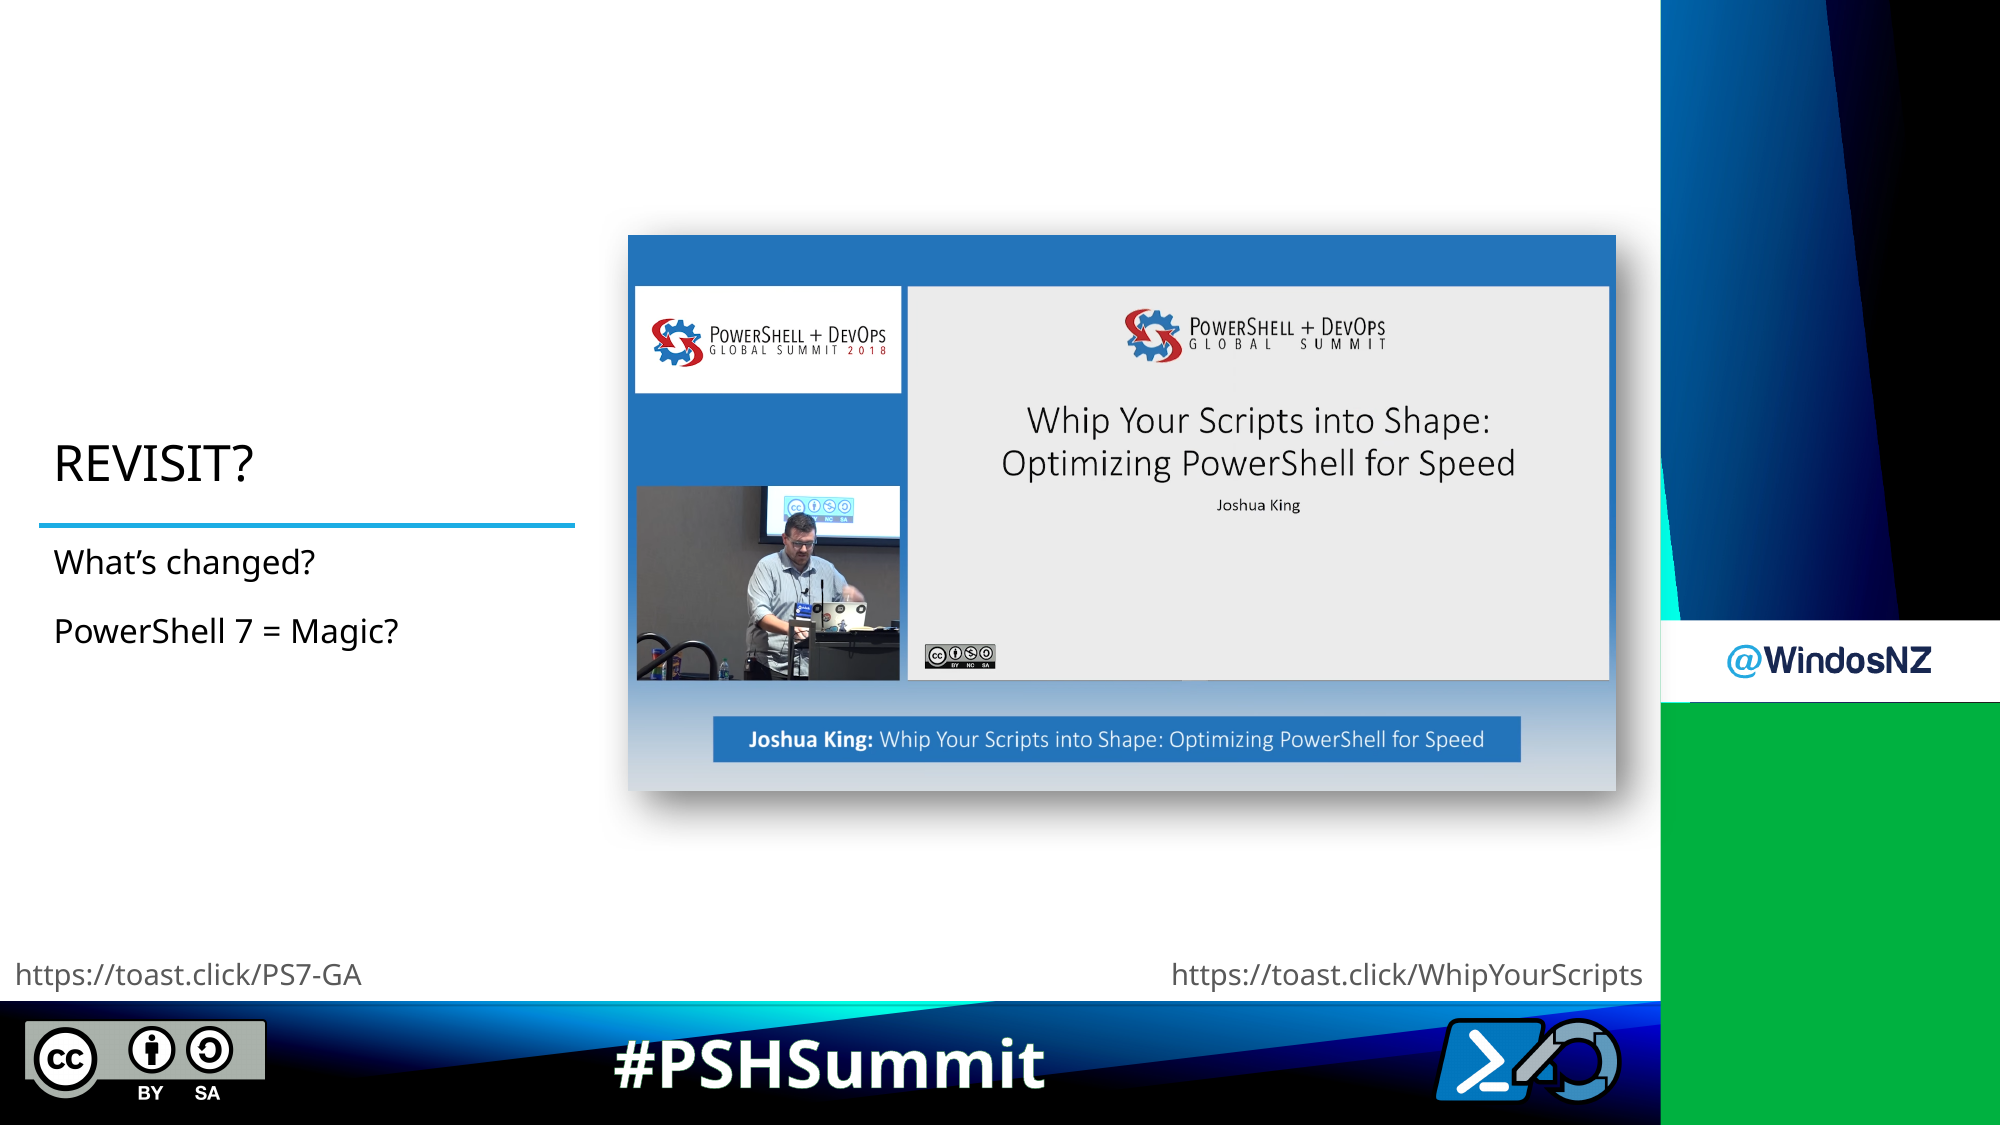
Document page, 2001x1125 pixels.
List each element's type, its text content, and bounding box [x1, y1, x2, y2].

title Revisit? [38, 131, 576, 500]
picture [0, 1001, 1660, 1125]
picture [1725, 643, 1935, 680]
picture [1662, 0, 2000, 620]
text_box https://toast.click/PS7-GA [0, 948, 728, 999]
list What’s changed? PowerShell 7 = Magic? [38, 525, 576, 895]
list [628, 235, 1616, 791]
text_box https://toast.click/WhipYourScripts [931, 948, 1659, 999]
